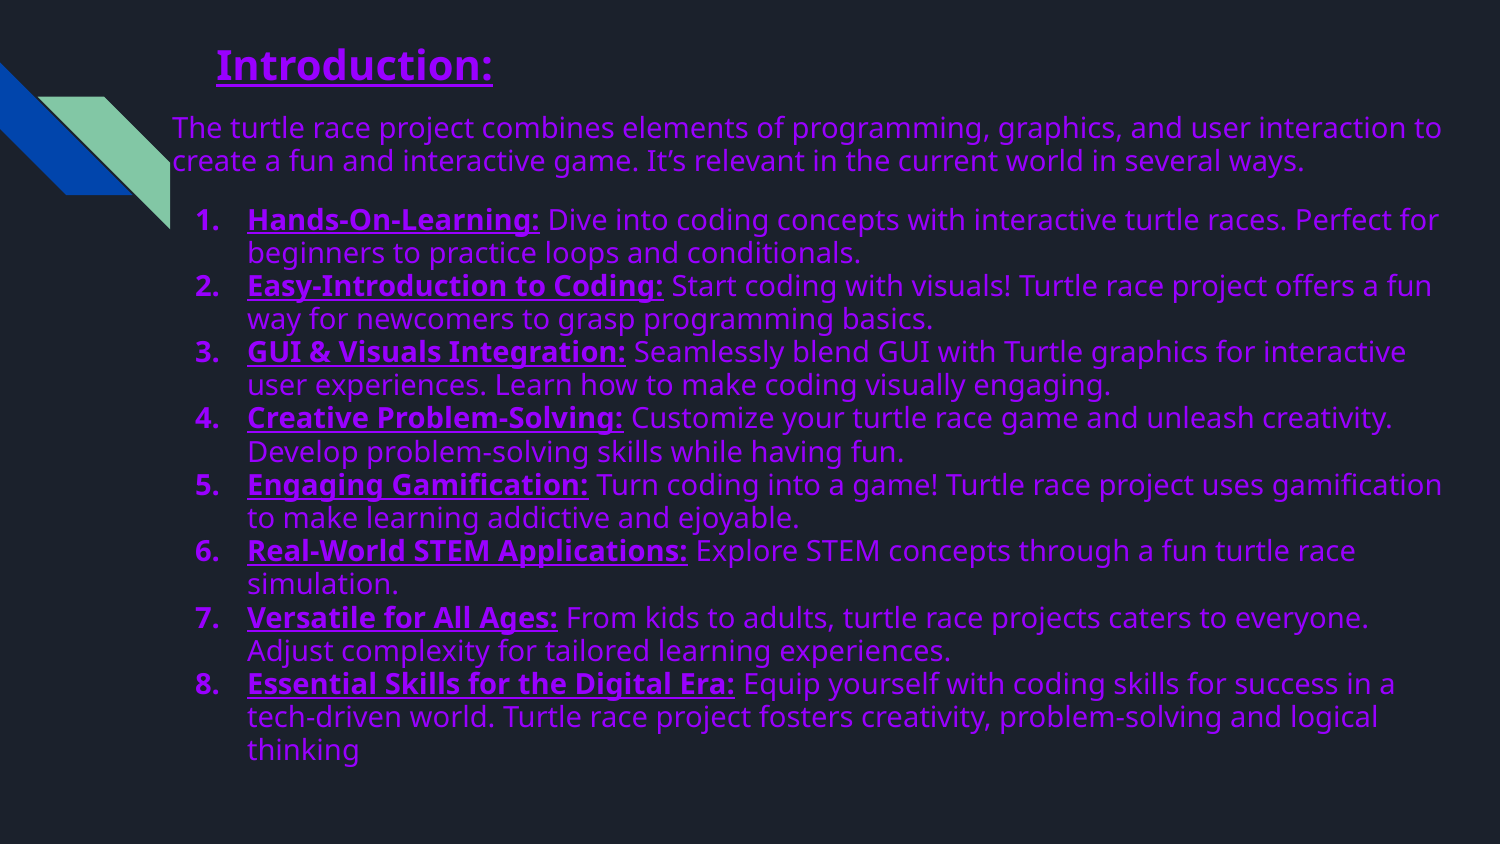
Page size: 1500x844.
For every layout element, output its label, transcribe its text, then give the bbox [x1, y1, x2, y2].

title Introduction: [201, 24, 1356, 97]
list The turtle race project combines elements of programming, graphics, and user interaction to create a fun and interactive game. It’s relevant in the current world in several ways. Hands-On-Learning: Dive into coding concepts with interactive turtle races. Perfect for beginners to practice loops and conditionals. Easy-Introduction to Coding: Start coding with visuals! Turtle race project offers a fun way for newcomers to grasp programming basics. GUI & Visuals Integration: Seamlessly blend GUI with Turtle graphics for interactive user experiences. Learn how to make coding visually engaging. Creative Problem-Solving: Customize your turtle race game and unleash creativity. Develop problem-solving skills while having fun. Engaging Gamification: Turn coding into a game! Turtle race project uses gamification to make learning addictive and ejoyable. Real-World STEM Applications: Explore STEM concepts through a fun turtle race simulation. Versatile for All Ages: From kids to adults, turtle race projects caters to everyone. Adjust complexity for tailored learning experiences. Essential Skills for the Digital Era: Equip yourself with coding skills for success in a tech-driven world. Turtle race project fosters creativity, problem-solving and logical thinking [157, 97, 1473, 733]
